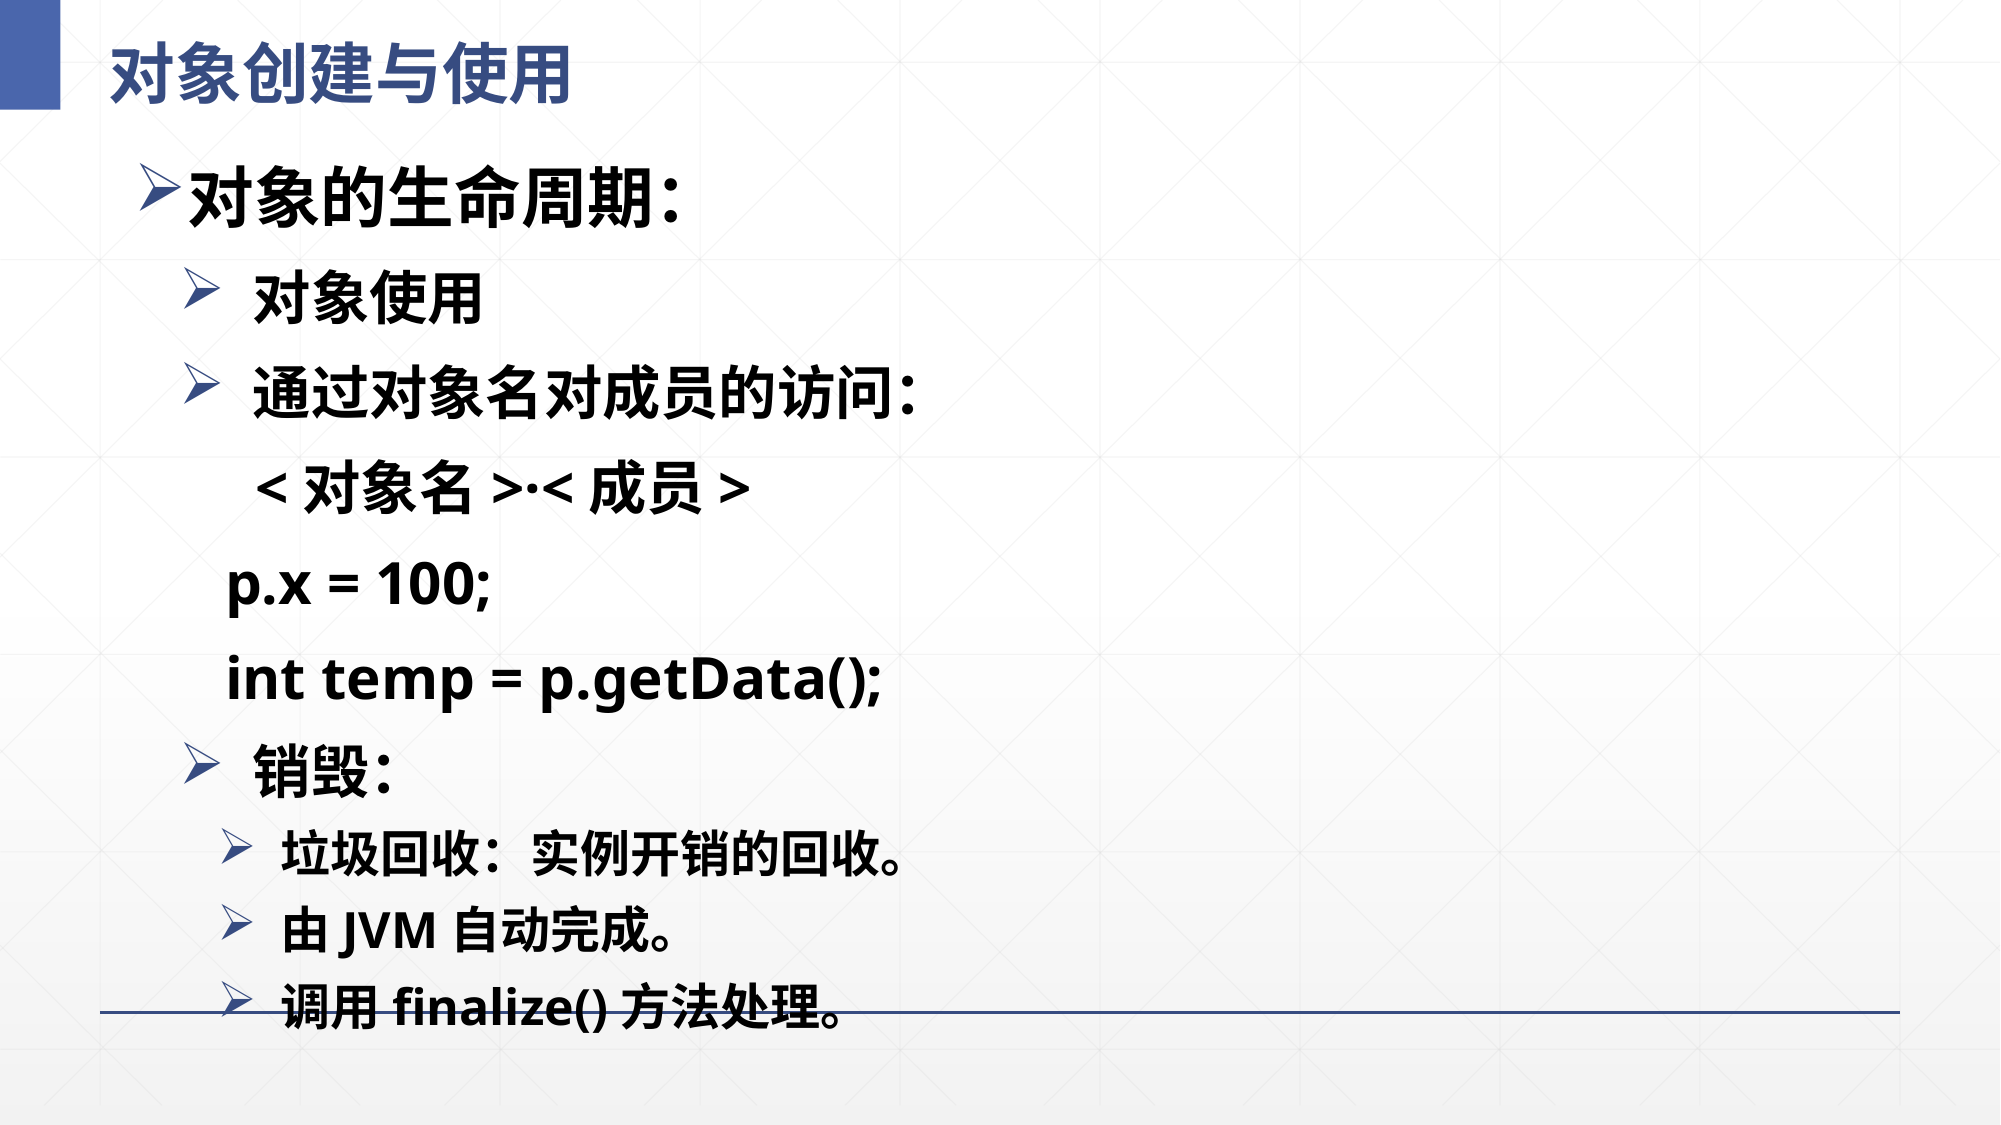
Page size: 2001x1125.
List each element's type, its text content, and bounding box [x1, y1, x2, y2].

title 对象创建与使用 [93, 0, 948, 110]
list 对象的生命周期： 对象使用 通过对象名对成员的访问： <对象名>·<成员> p.x = 100; int temp = p.getData(); 销毁： 垃圾回收：实例开销的回收。 由JVM自动完成。 调用finalize()方法处理。 [119, 148, 1881, 977]
